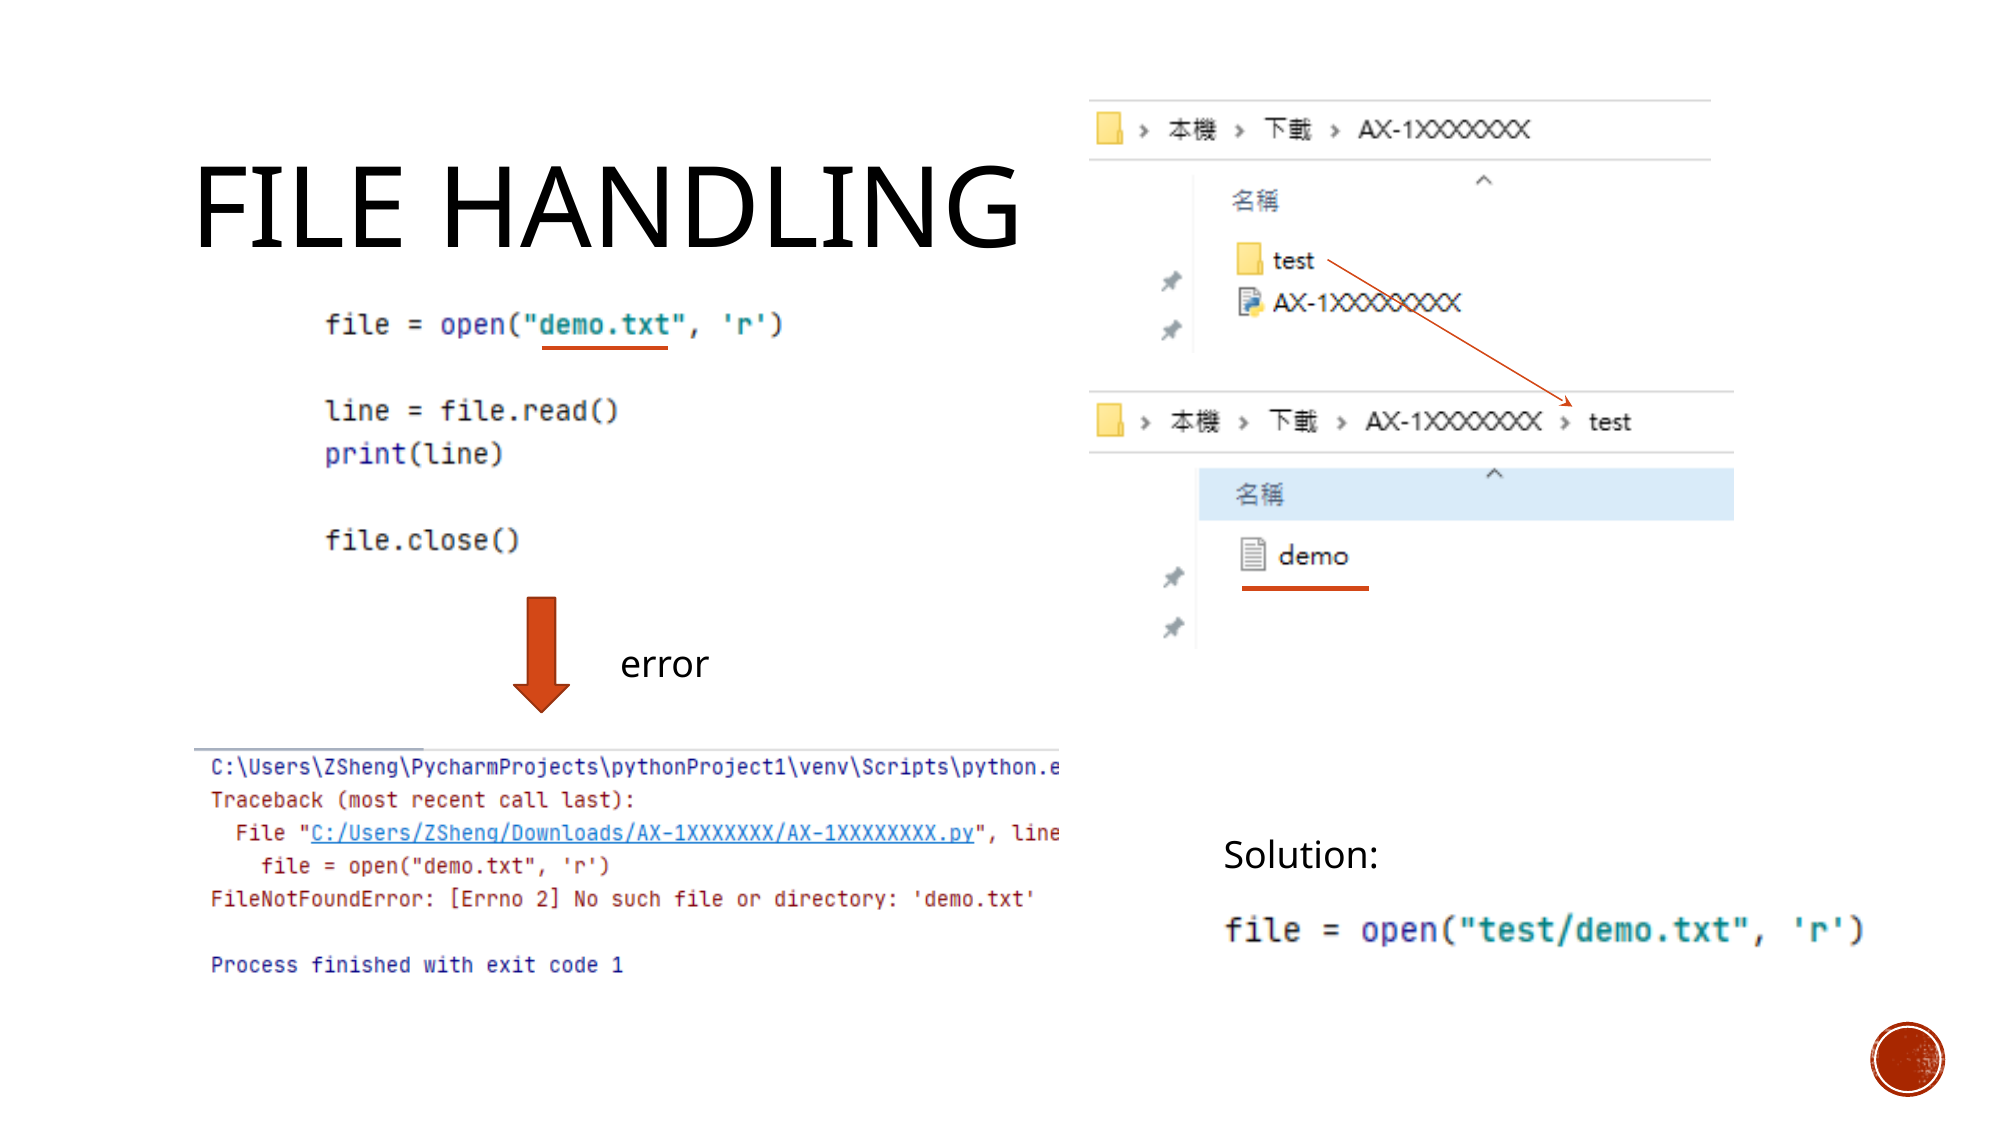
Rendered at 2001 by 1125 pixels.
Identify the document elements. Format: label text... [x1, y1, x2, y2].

picture [1215, 896, 1930, 978]
picture [1088, 389, 1734, 649]
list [315, 301, 817, 567]
title FILE HANDLING [175, 79, 1826, 344]
text_box Solution: [1208, 823, 1439, 884]
picture [194, 748, 1059, 1001]
picture [1088, 98, 1711, 353]
text_box [513, 597, 570, 713]
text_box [1327, 259, 1573, 407]
picture [1870, 1021, 1946, 1097]
text_box error [604, 632, 824, 692]
